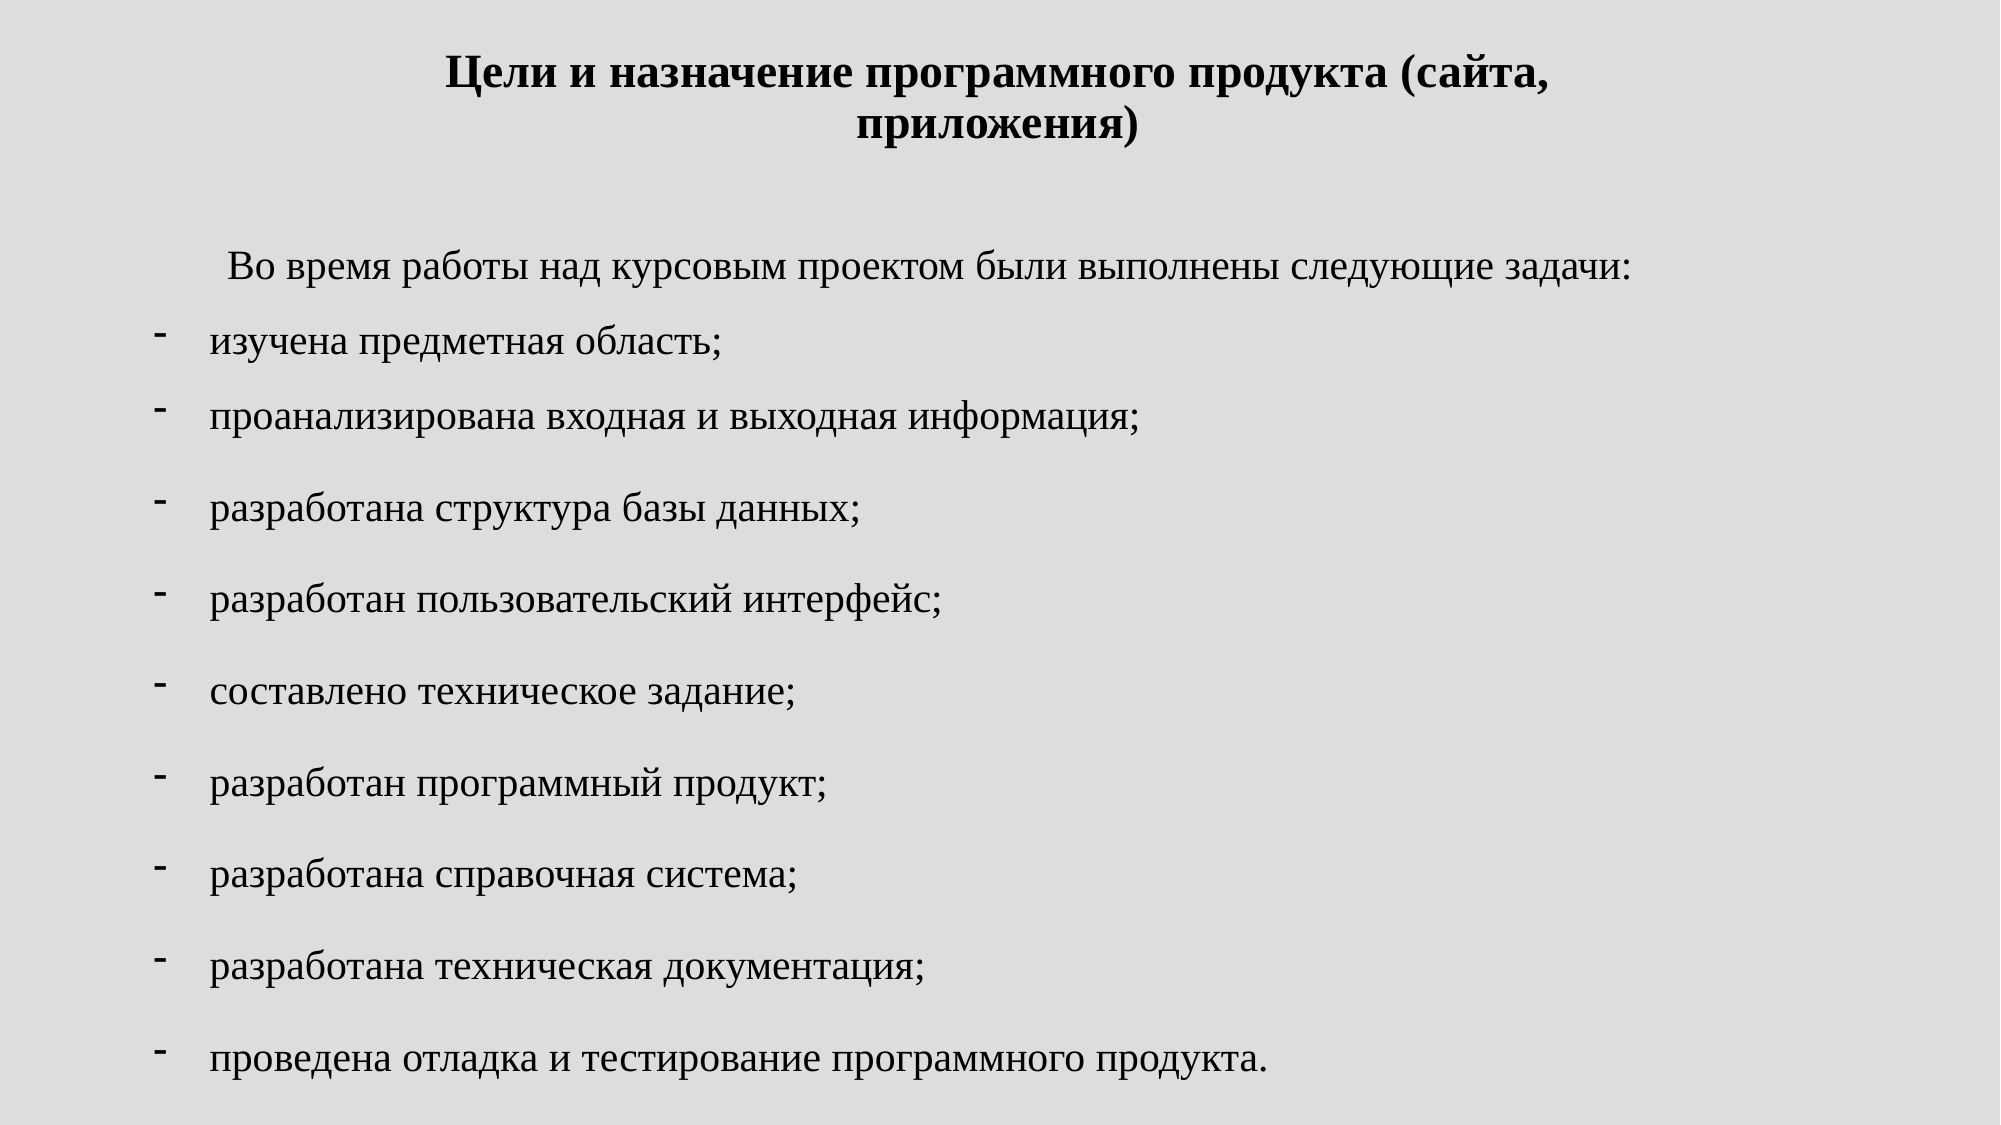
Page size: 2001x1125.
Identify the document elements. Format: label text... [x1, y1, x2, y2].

text_box Во время работы над курсовым проектом были выполнены следующие задачи: изучена предметная область; проанализирована входная и выходная информация; разработана структура базы данных; разработан пользовательский интерфейс; составлено техническое задание; разработан программный продукт; разработана справочная система; разработана техническая документация; проведена отладка и тестирование программного продукта. [138, 205, 1958, 1125]
title Цели и назначение программного продукта (сайта, приложения) [331, 38, 1666, 157]
